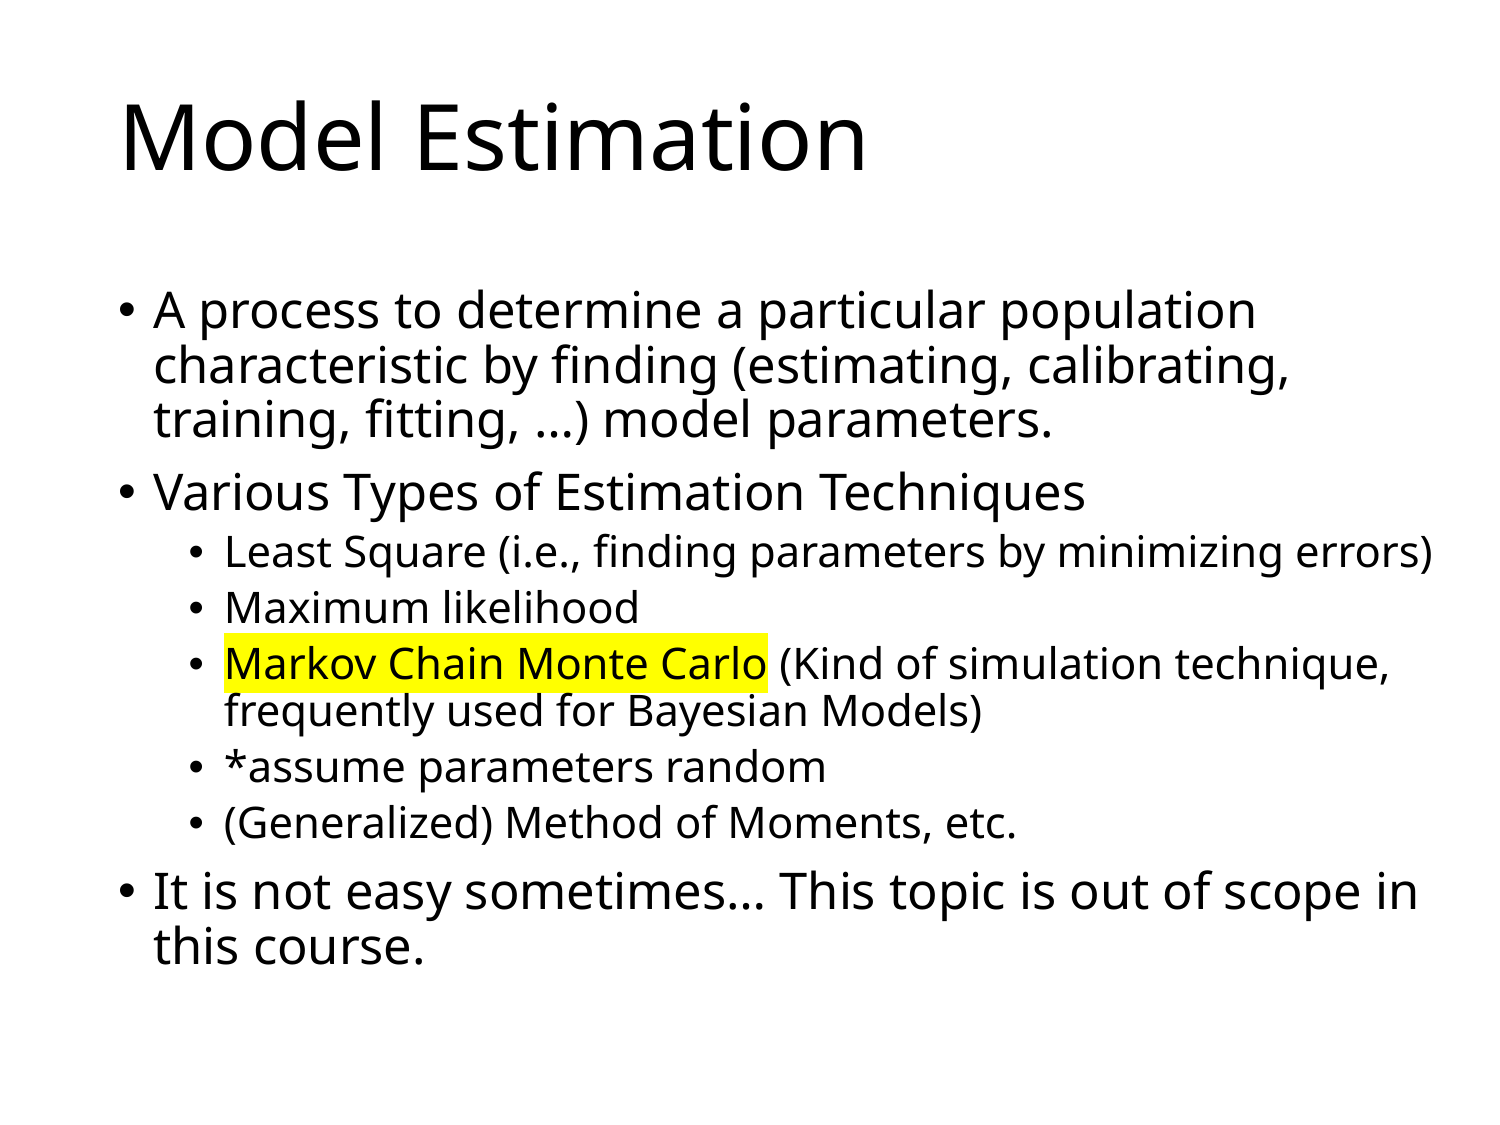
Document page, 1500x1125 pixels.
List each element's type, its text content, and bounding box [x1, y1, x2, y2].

title Model Estimation [103, 32, 1397, 250]
list A process to determine a particular population characteristic by finding (estimating, calibrating, training, fitting, …) model parameters. Various Types of Estimation Techniques Least Square (i.e., finding parameters by minimizing errors) Maximum likelihood Markov Chain Monte Carlo (Kind of simulation technique, frequently used for Bayesian Models) *assume parameters random (Generalized) Method of Moments, etc. It is not easy sometimes… This topic is out of scope in this course. [103, 277, 1460, 1015]
